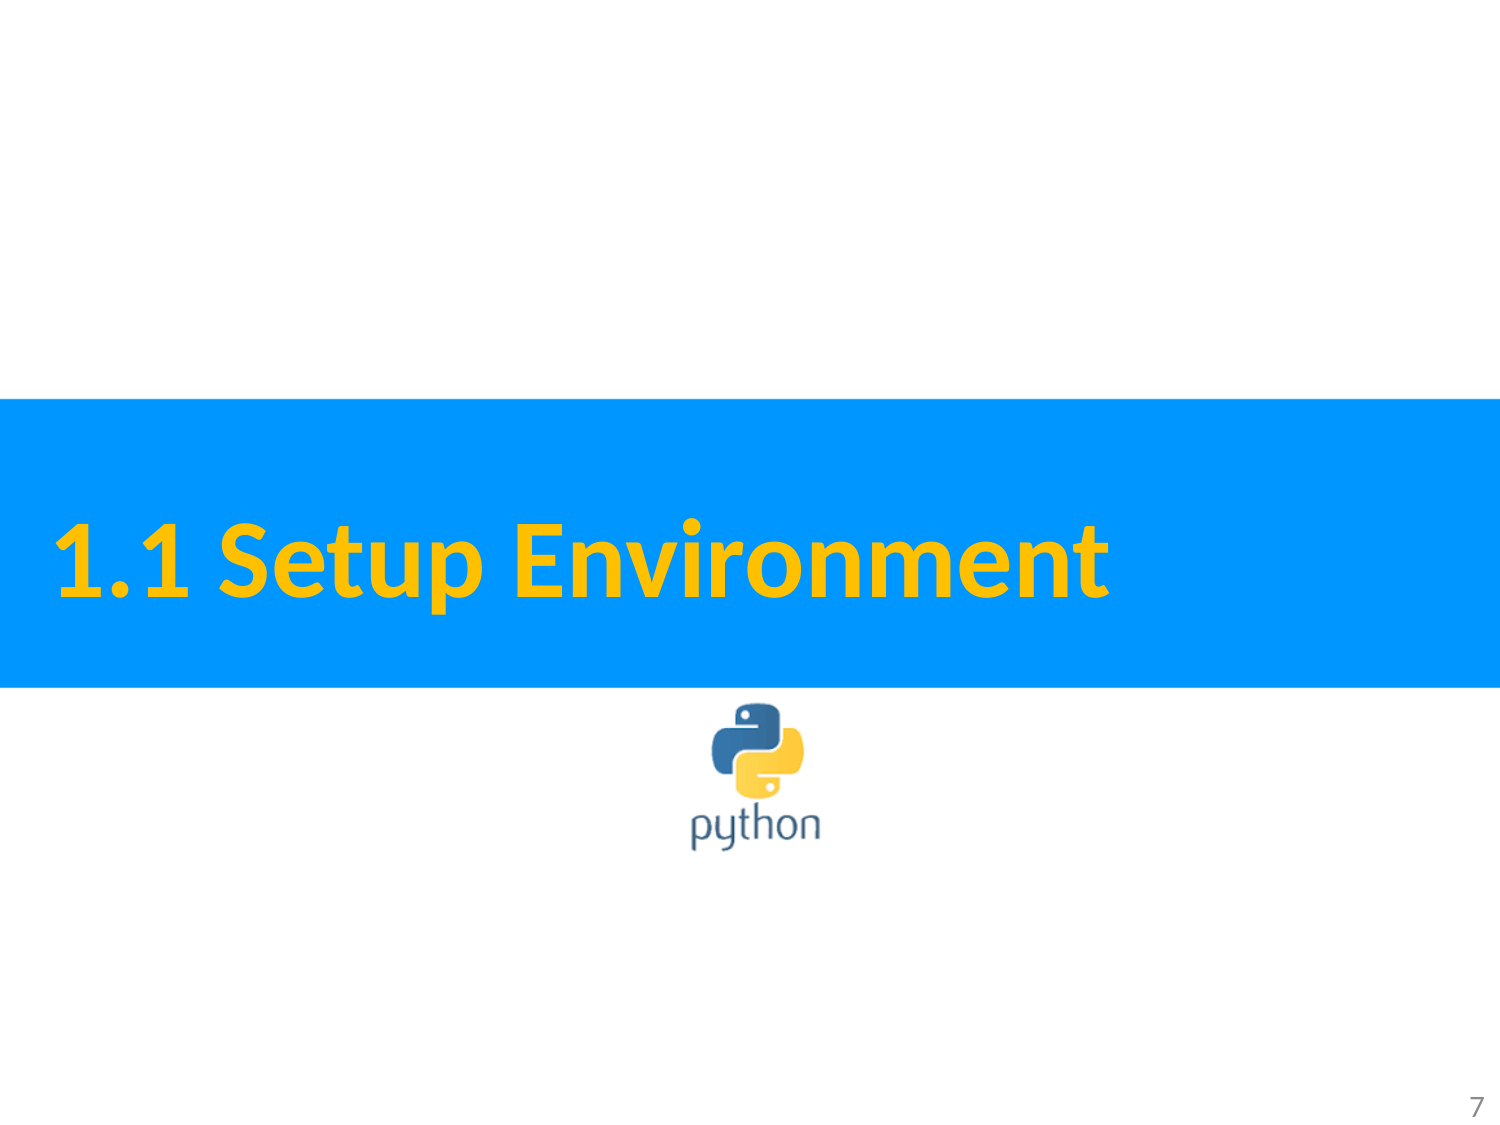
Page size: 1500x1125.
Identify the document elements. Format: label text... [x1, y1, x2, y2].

picture [0, 0, 1500, 1125]
text_box 1.1 Setup Environment [33, 477, 1467, 627]
slide_number 7 [1162, 1074, 1500, 1125]
